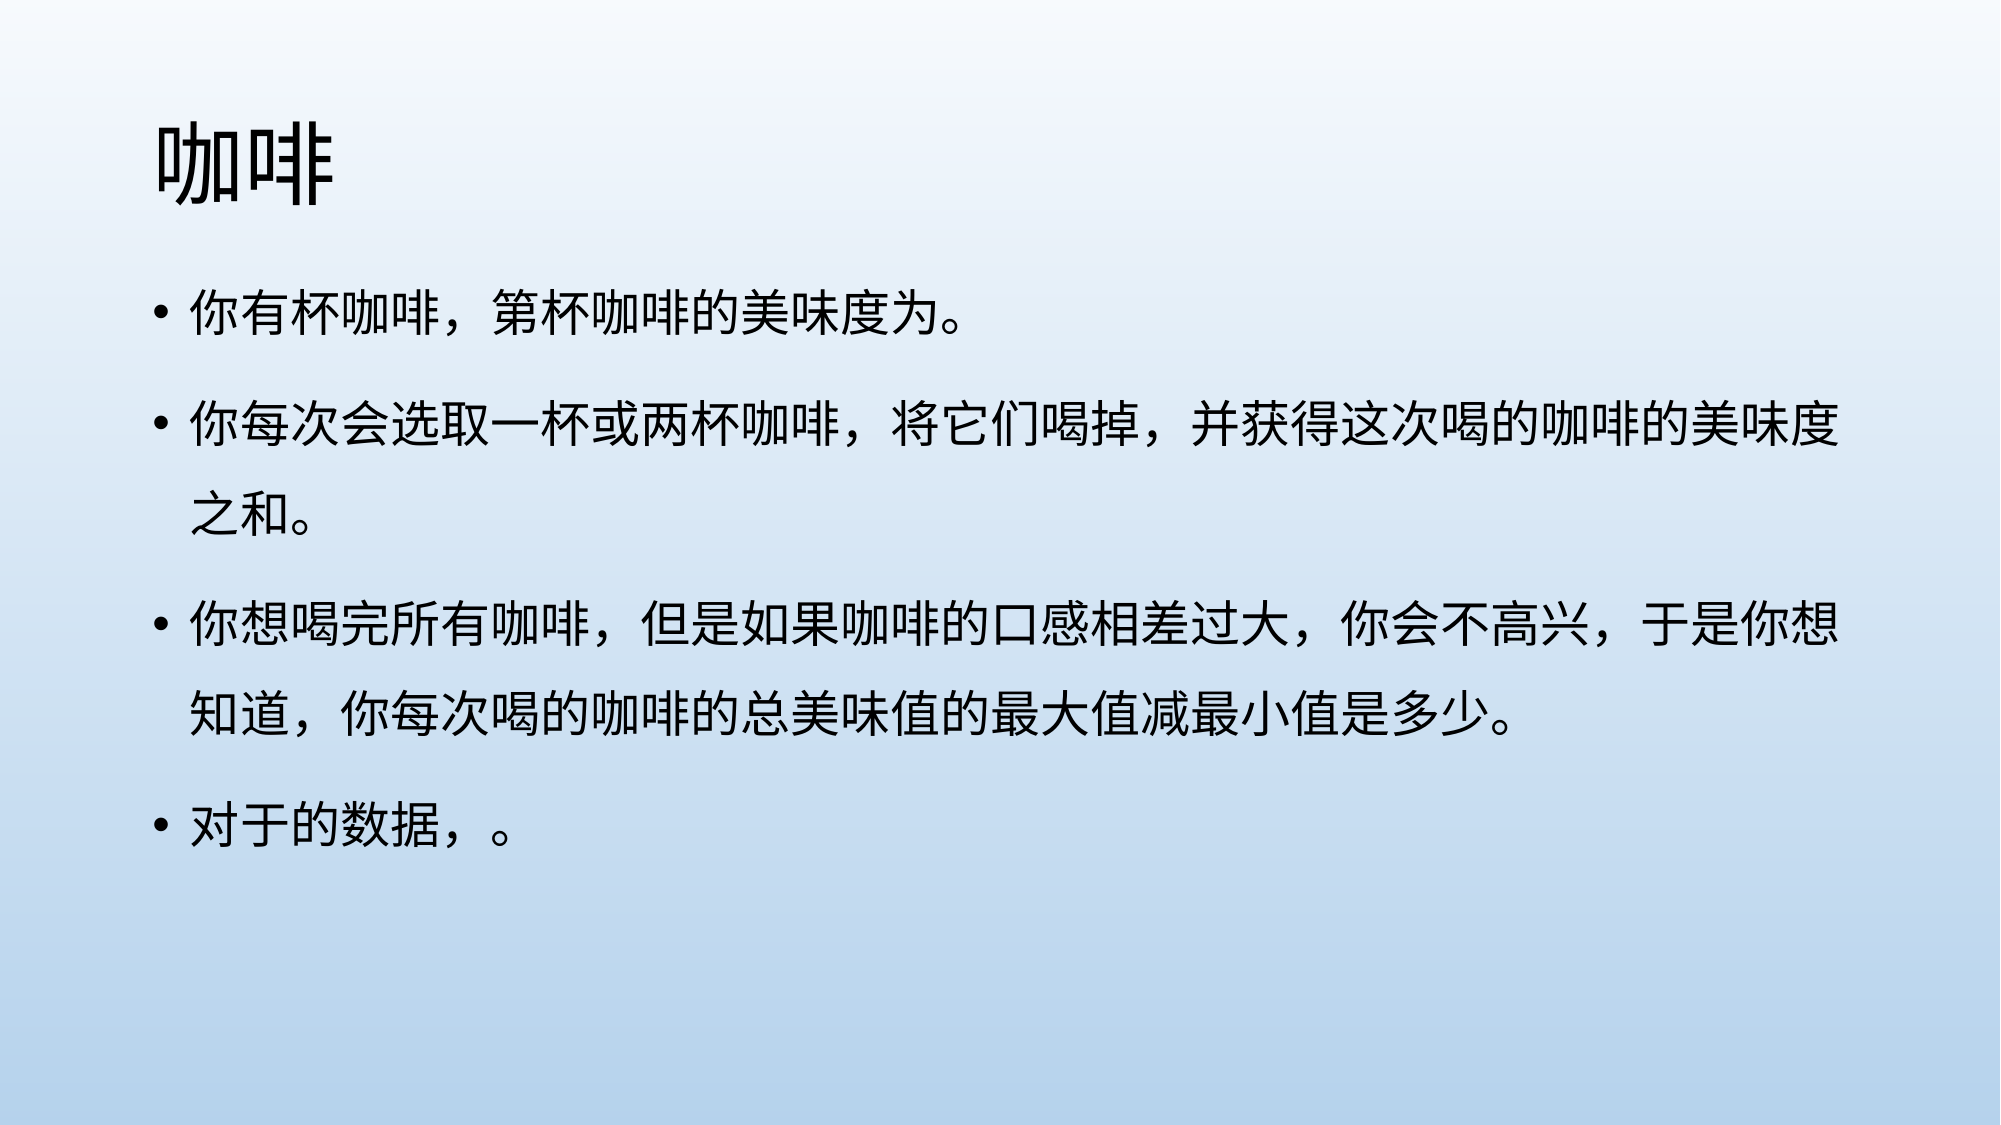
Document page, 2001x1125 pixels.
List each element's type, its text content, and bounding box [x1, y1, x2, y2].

title 咖啡 [137, 59, 1863, 278]
